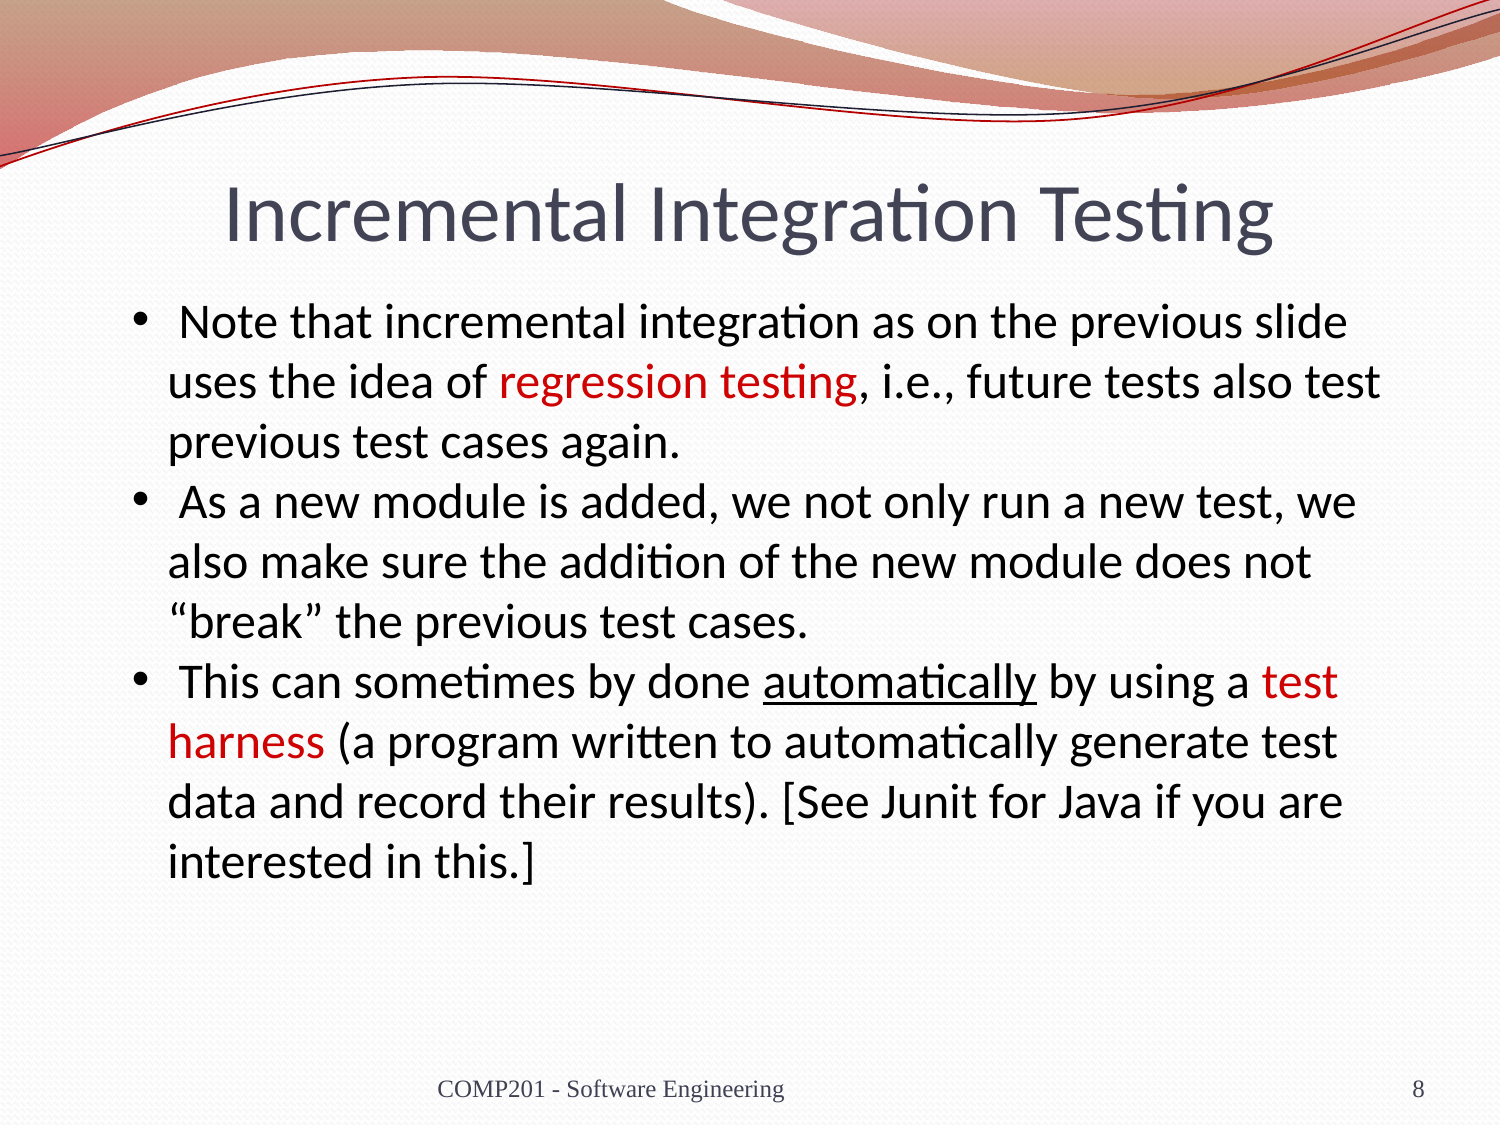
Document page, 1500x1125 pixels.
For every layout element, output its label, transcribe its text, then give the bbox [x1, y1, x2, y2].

slide_number 8 [1299, 1042, 1425, 1103]
text_box Note that incremental integration as on the previous slide uses the idea of regression testing, i.e., future tests also test previous test cases again. As a new module is added, we not only run a new test, we also make sure the addition of the new module does not “break” the previous test cases. This can sometimes by done automatically by using a test harness (a program written to automatically generate test data and record their results). [See Junit for Java if you are interested in this.] [117, 281, 1430, 896]
title Incremental Integration Testing [75, 115, 1425, 258]
footer COMP201 - Software Engineering [437, 1042, 988, 1103]
